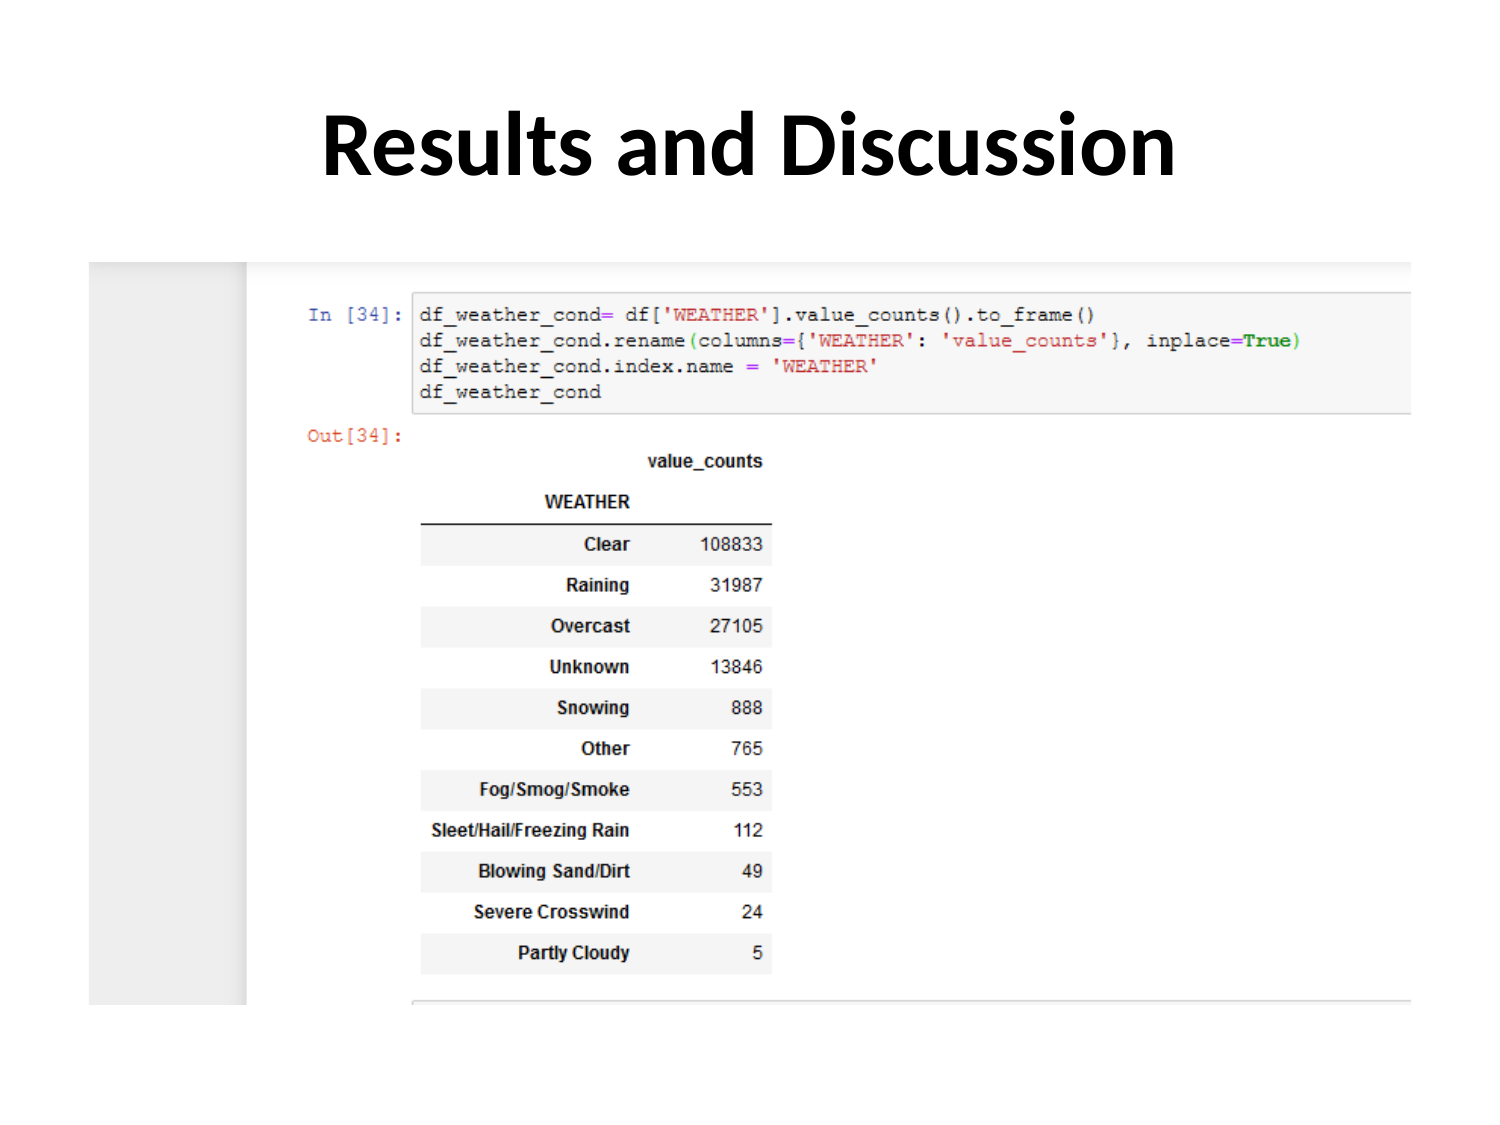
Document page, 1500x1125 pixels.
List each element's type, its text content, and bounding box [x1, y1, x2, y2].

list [88, 262, 1412, 1006]
title Results and Discussion [75, 45, 1425, 233]
